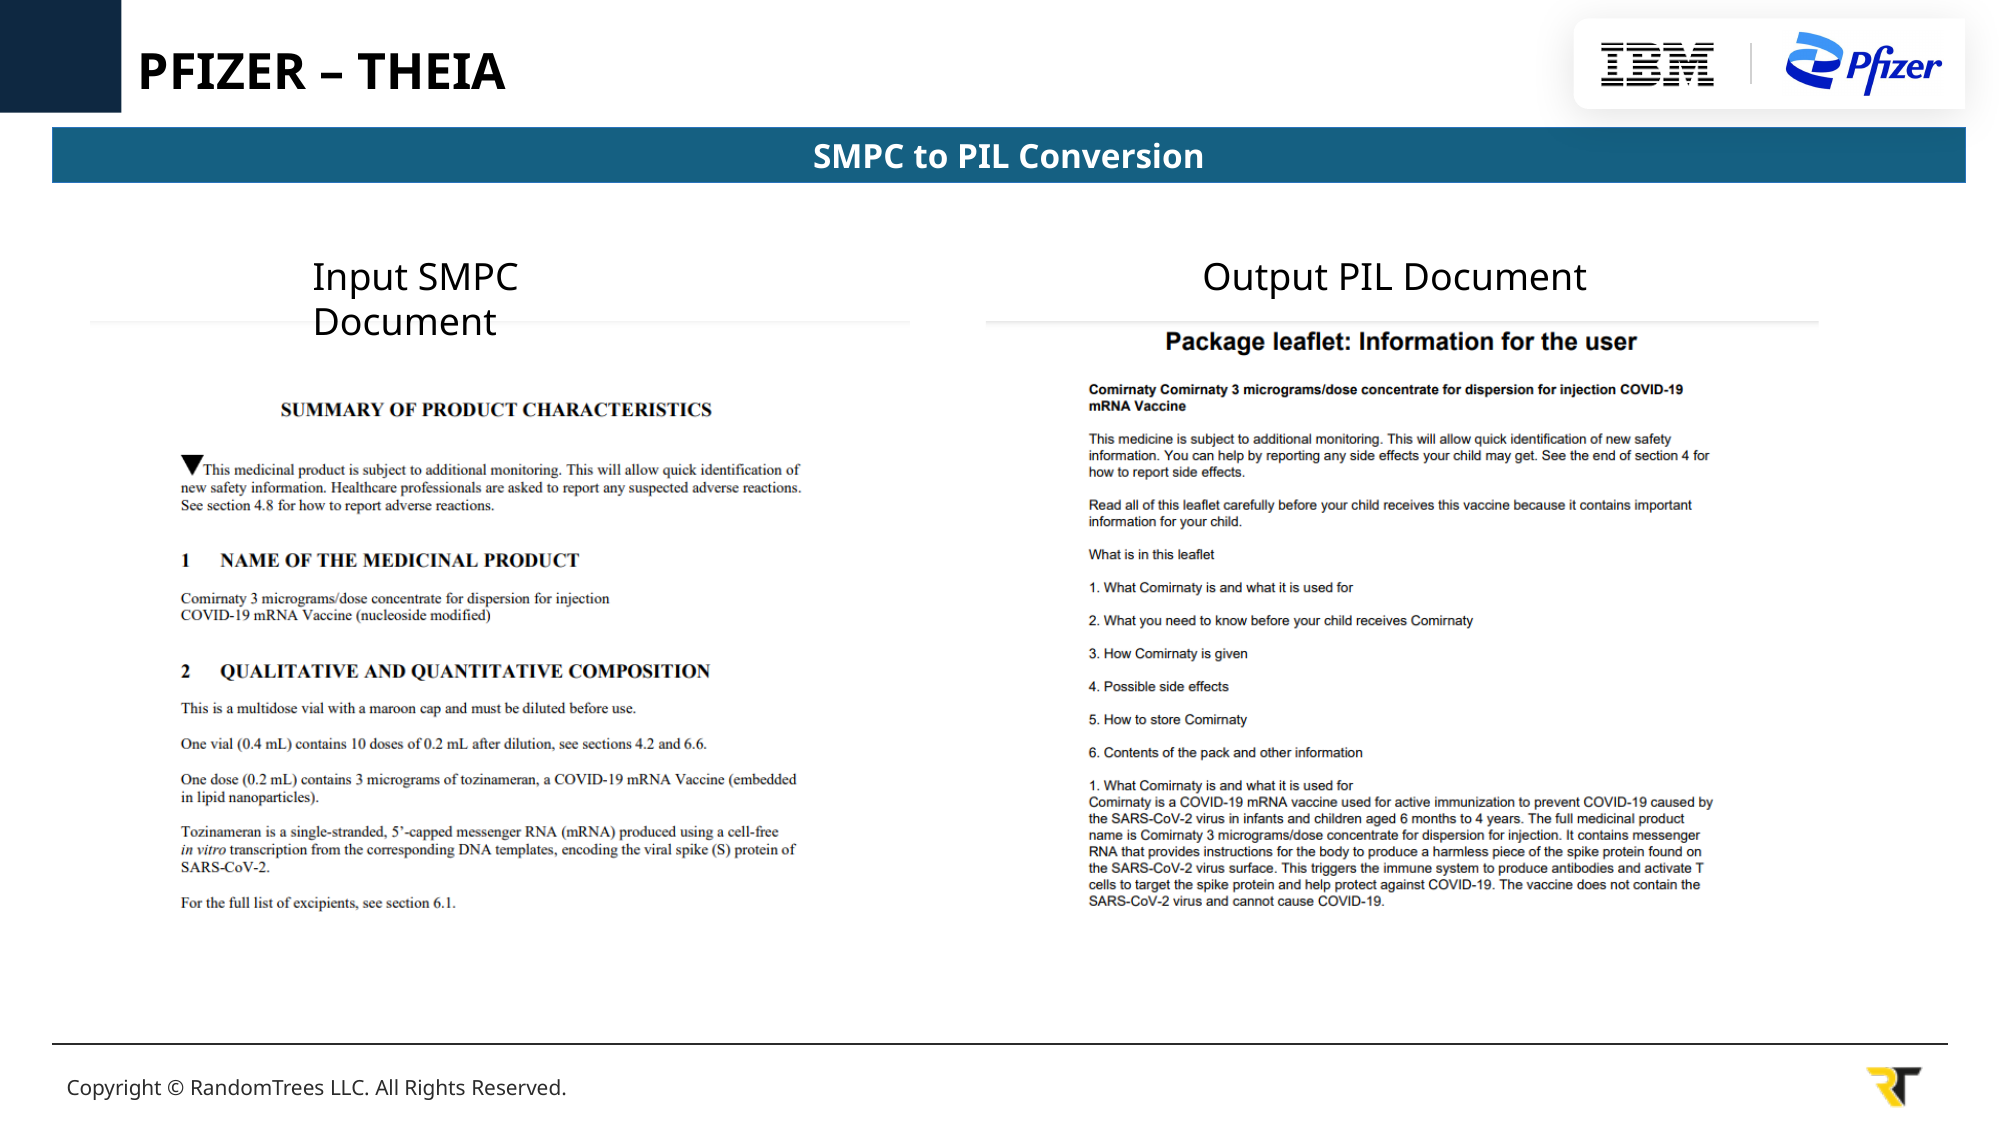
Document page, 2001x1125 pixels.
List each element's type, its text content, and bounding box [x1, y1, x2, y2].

picture [89, 321, 911, 912]
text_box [122, 6, 1966, 141]
picture [1865, 1066, 1923, 1108]
picture [985, 320, 1820, 911]
text_box Input SMPC Document [297, 245, 726, 321]
text_box Output PIL Document [1187, 245, 1616, 306]
text_box SMPC to PIL Conversion [52, 127, 1966, 183]
